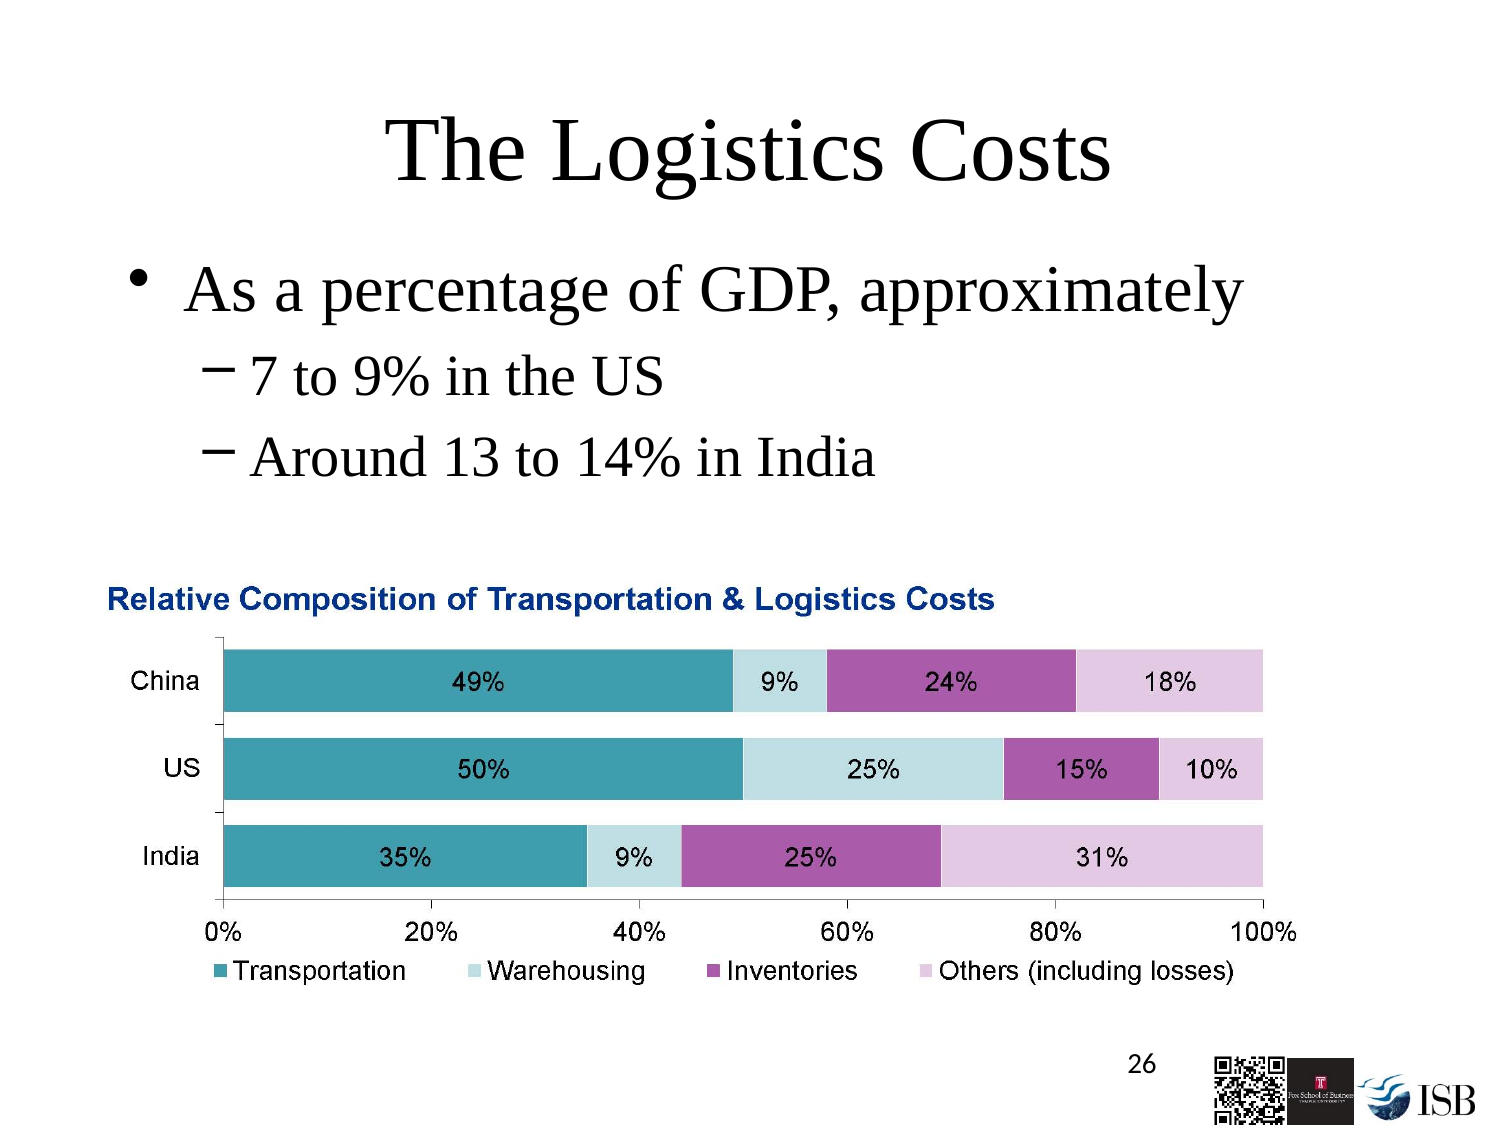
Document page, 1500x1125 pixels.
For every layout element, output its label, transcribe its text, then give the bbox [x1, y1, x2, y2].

list As a percentage of GDP, approximately 7 to 9% in the US Around 13 to 14% in India [112, 237, 1388, 913]
picture [74, 570, 1338, 1008]
slide_number 26 [1112, 1037, 1463, 1103]
title The Logistics Costs [112, 50, 1388, 237]
picture [1212, 1074, 1475, 1125]
